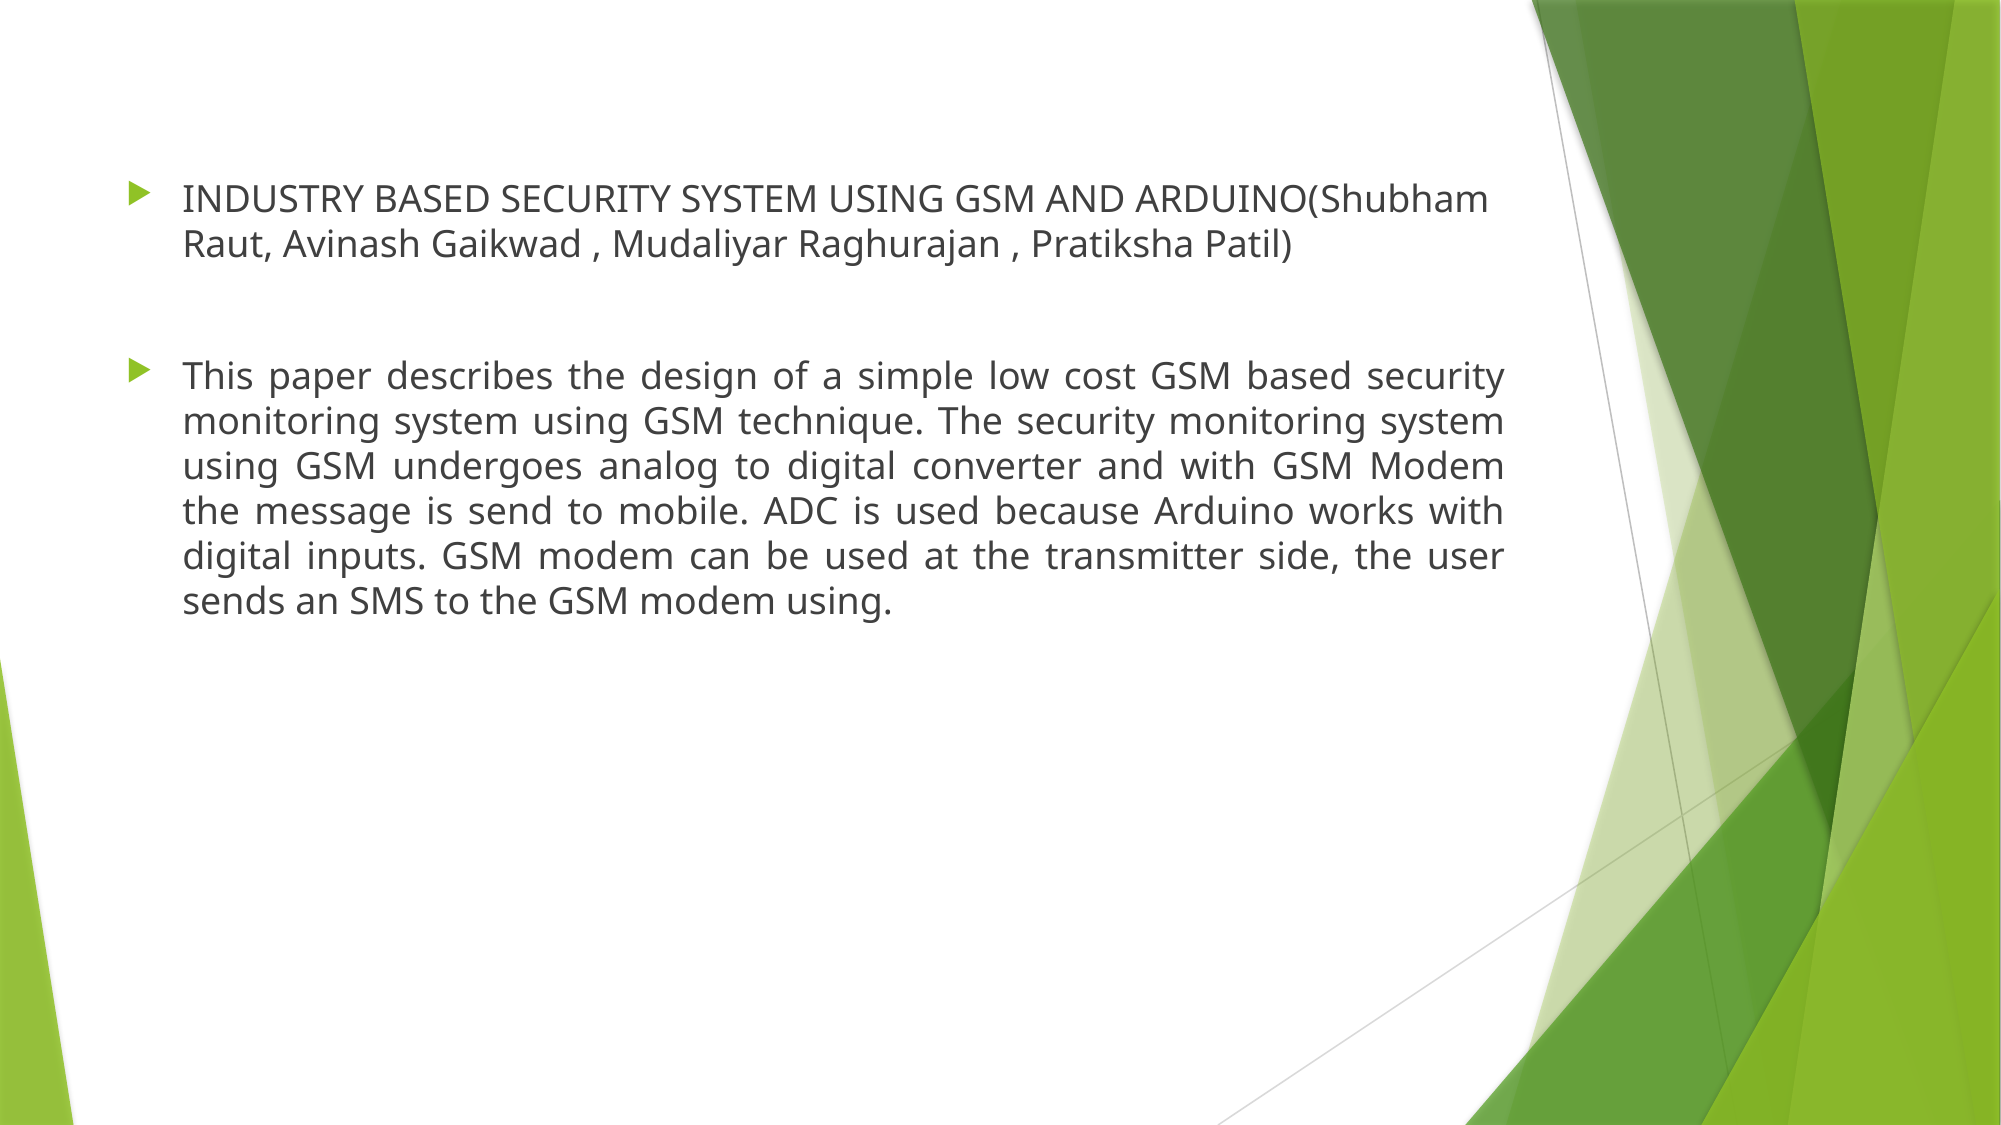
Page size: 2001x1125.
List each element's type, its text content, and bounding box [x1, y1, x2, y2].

list INDUSTRY BASED SECURITY SYSTEM USING GSM AND ARDUINO(Shubham Raut, Avinash Gaikwad , Mudaliyar Raghurajan , Pratiksha Patil) This paper describes the design of a simple low cost GSM based security monitoring system using GSM technique. The security monitoring system using GSM undergoes analog to digital converter and with GSM Modem the message is send to mobile. ADC is used because Arduino works with digital inputs. GSM modem can be used at the transmitter side, the user sends an SMS to the GSM modem using. [111, 167, 1522, 992]
